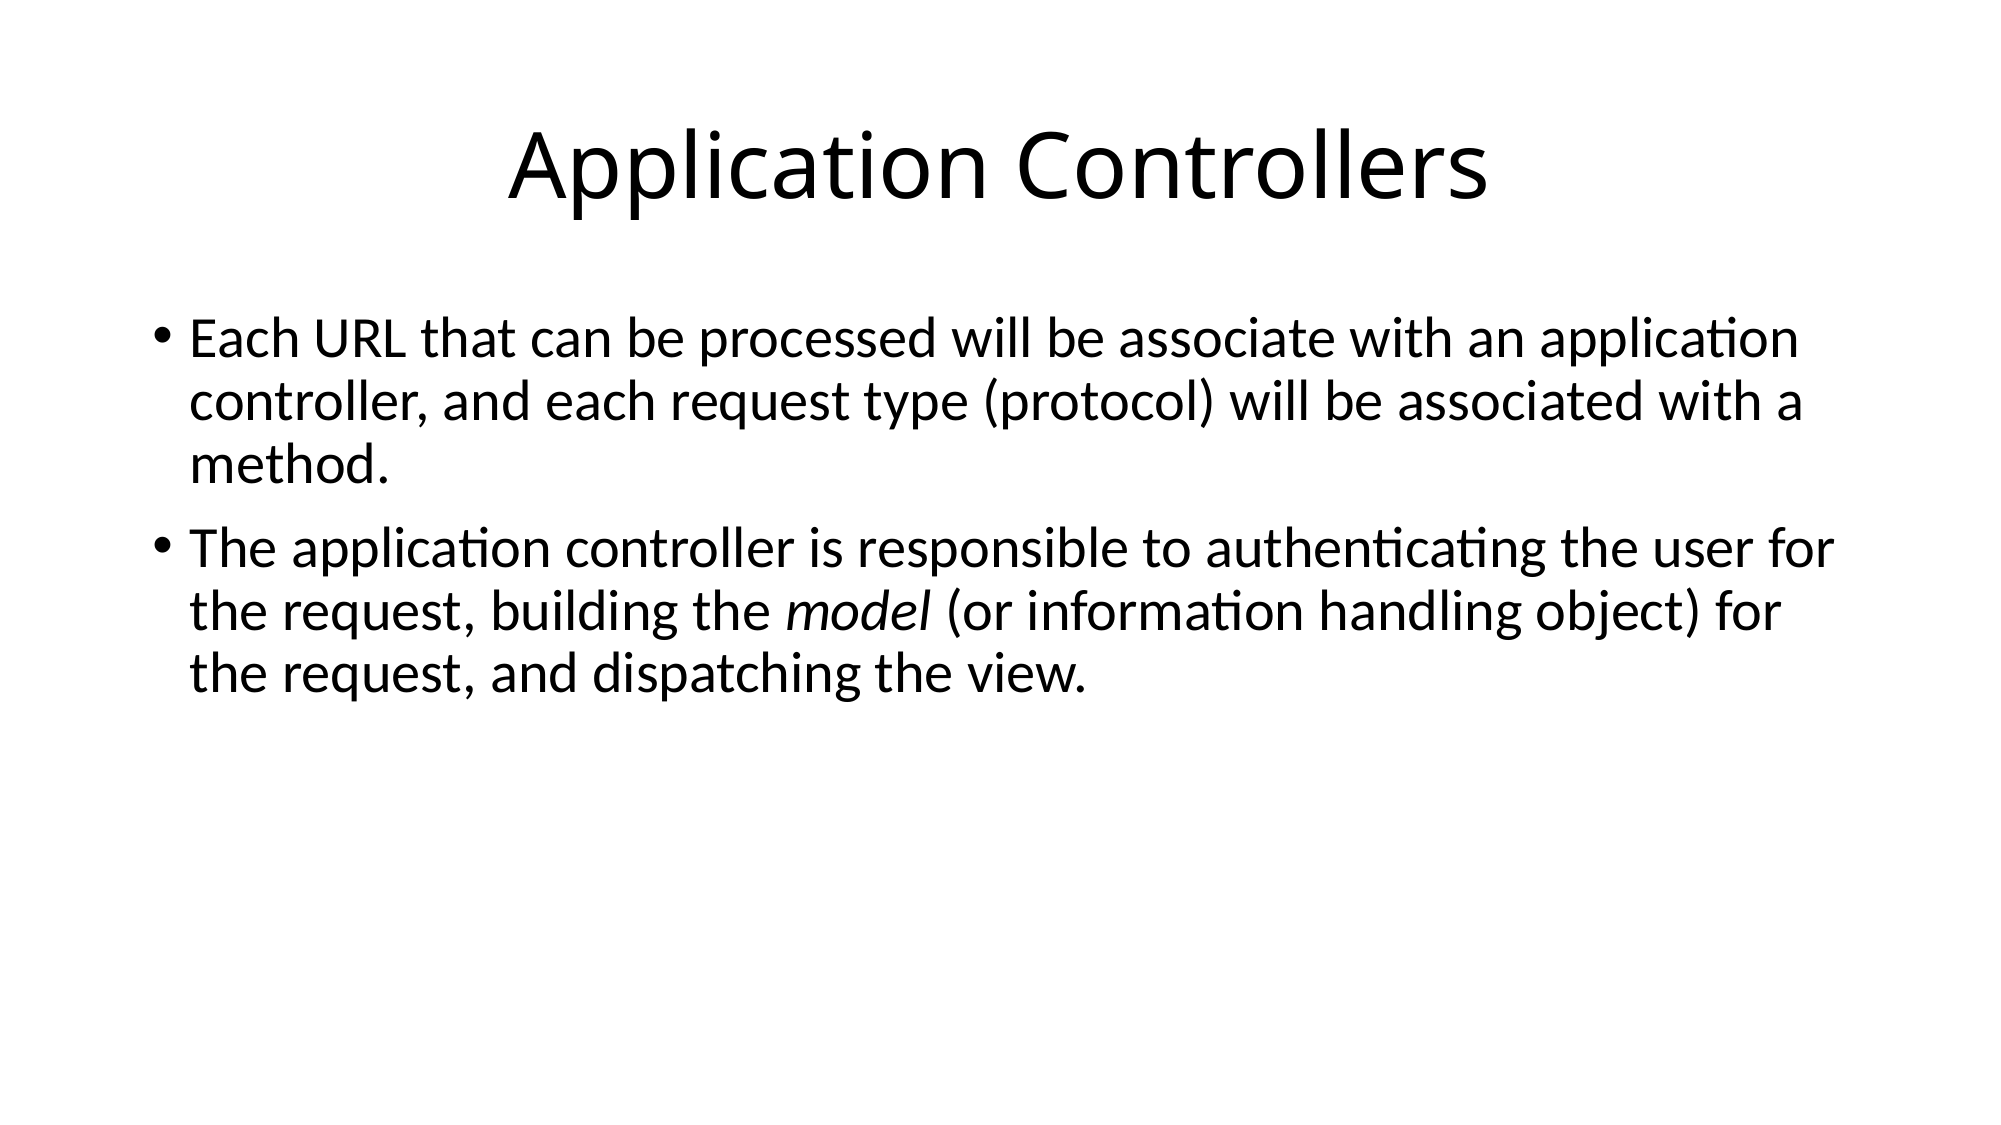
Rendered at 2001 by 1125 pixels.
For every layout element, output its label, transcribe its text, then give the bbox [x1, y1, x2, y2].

list Each URL that can be processed will be associate with an application controller, and each request type (protocol) will be associated with a method. The application controller is responsible to authenticating the user for the request, building the model (or information handling object) for the request, and dispatching the view. [137, 299, 1863, 1014]
title Application Controllers [137, 59, 1863, 278]
